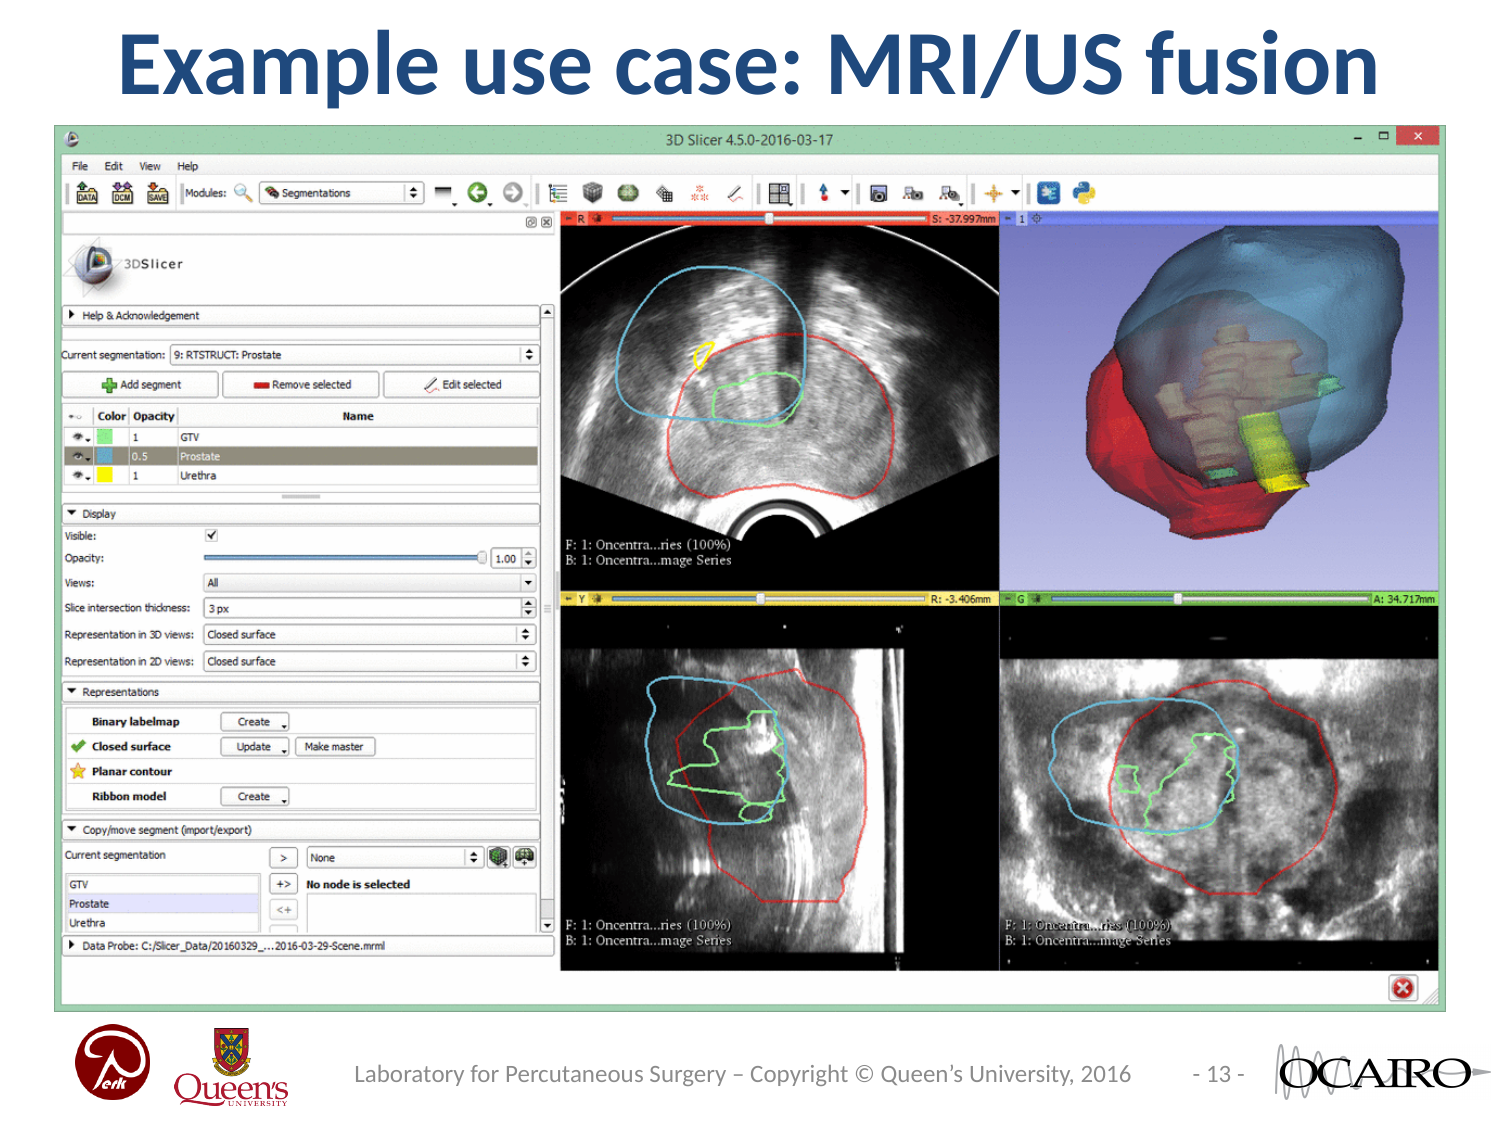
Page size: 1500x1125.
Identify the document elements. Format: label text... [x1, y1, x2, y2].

picture [1275, 1044, 1491, 1100]
slide_number - 13 - [1175, 1042, 1263, 1103]
footer Laboratory for Percutaneous Surgery – Copyright © Queen’s University, 2016 [312, 1042, 1175, 1103]
title Example use case: MRI/US fusion for prostate HDR brachytherapy [74, 0, 1426, 124]
picture [54, 125, 1446, 1012]
picture [75, 1024, 150, 1100]
picture [174, 1028, 288, 1106]
